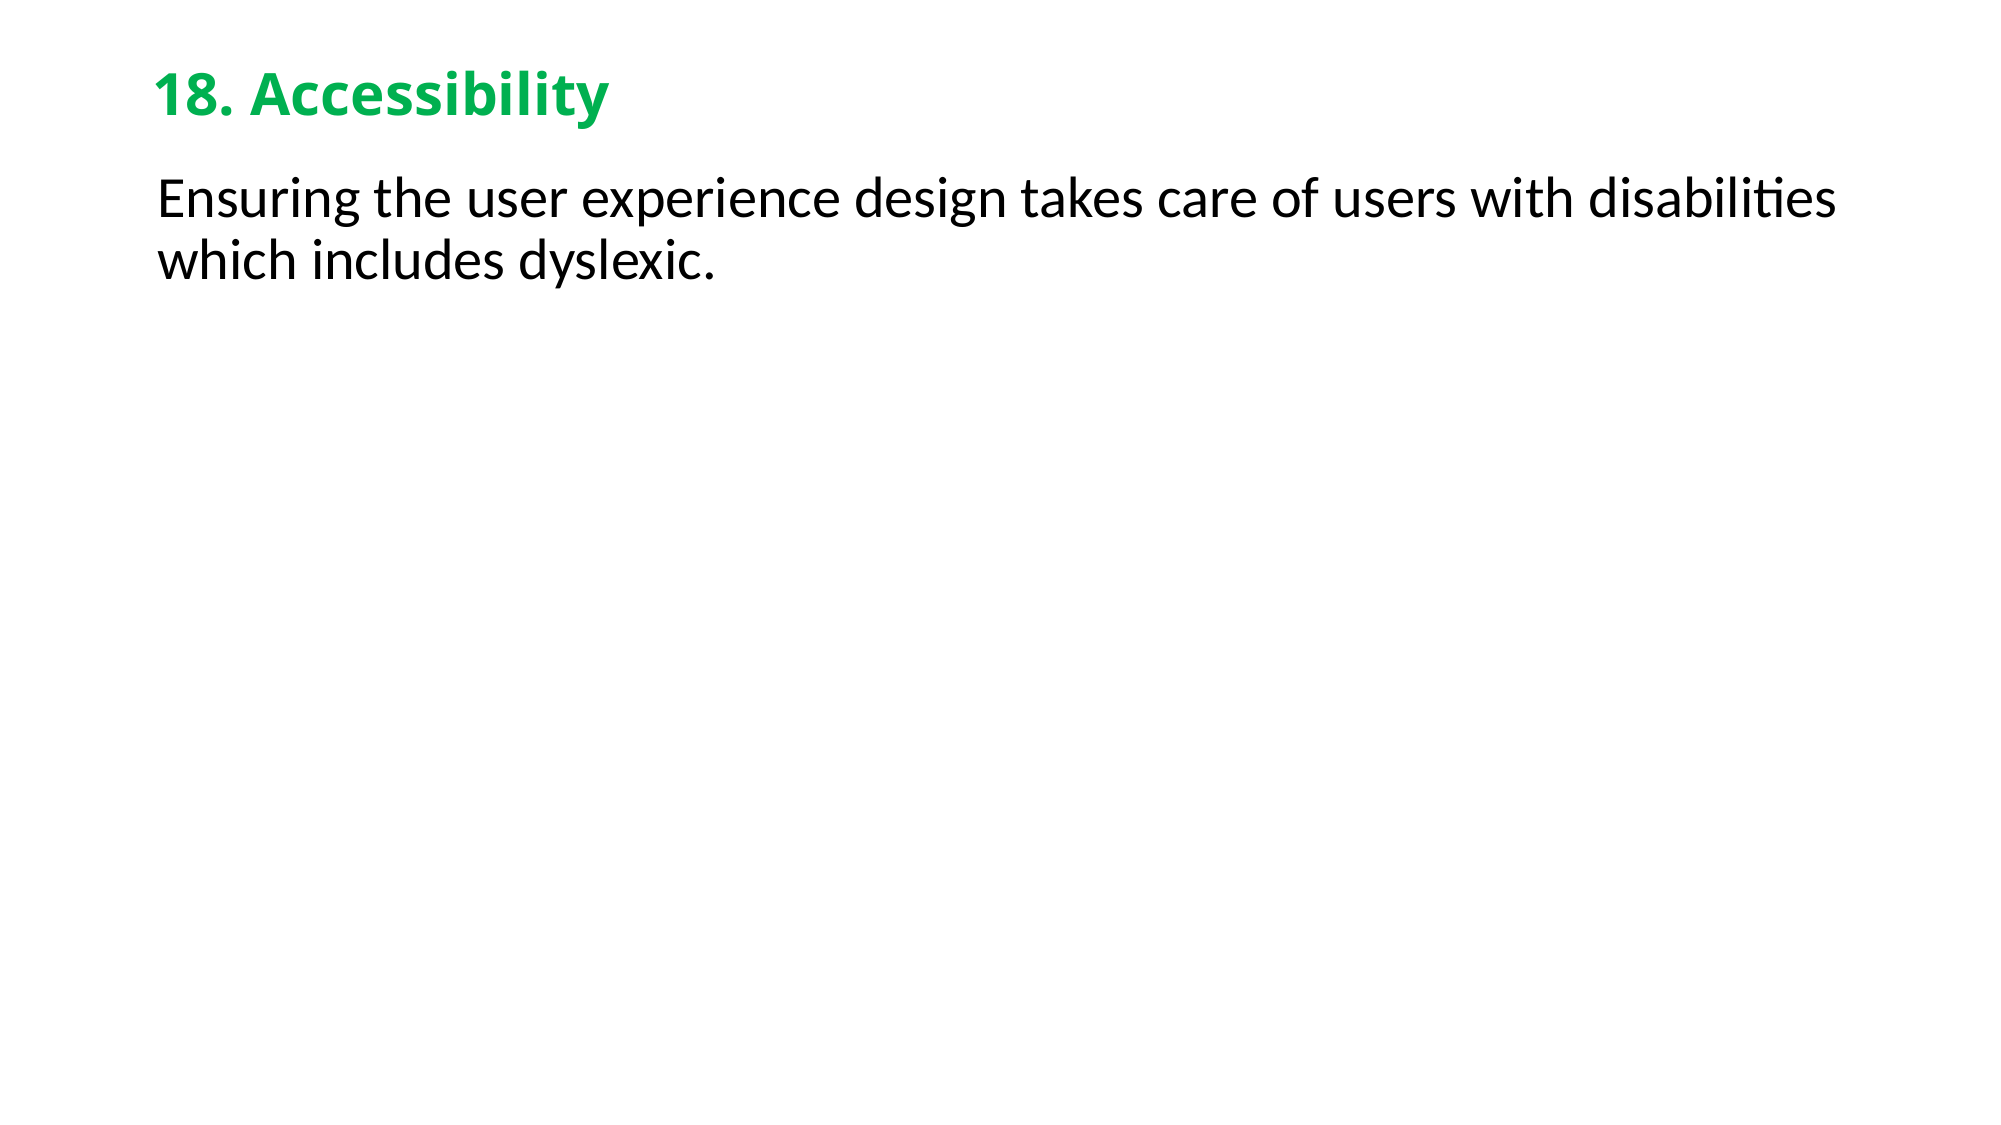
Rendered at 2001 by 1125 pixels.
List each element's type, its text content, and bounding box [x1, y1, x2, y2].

title 18. Accessibility [137, 40, 1863, 152]
list Ensuring the user experience design takes care of users with disabilities which includes dyslexic. [142, 159, 1868, 994]
